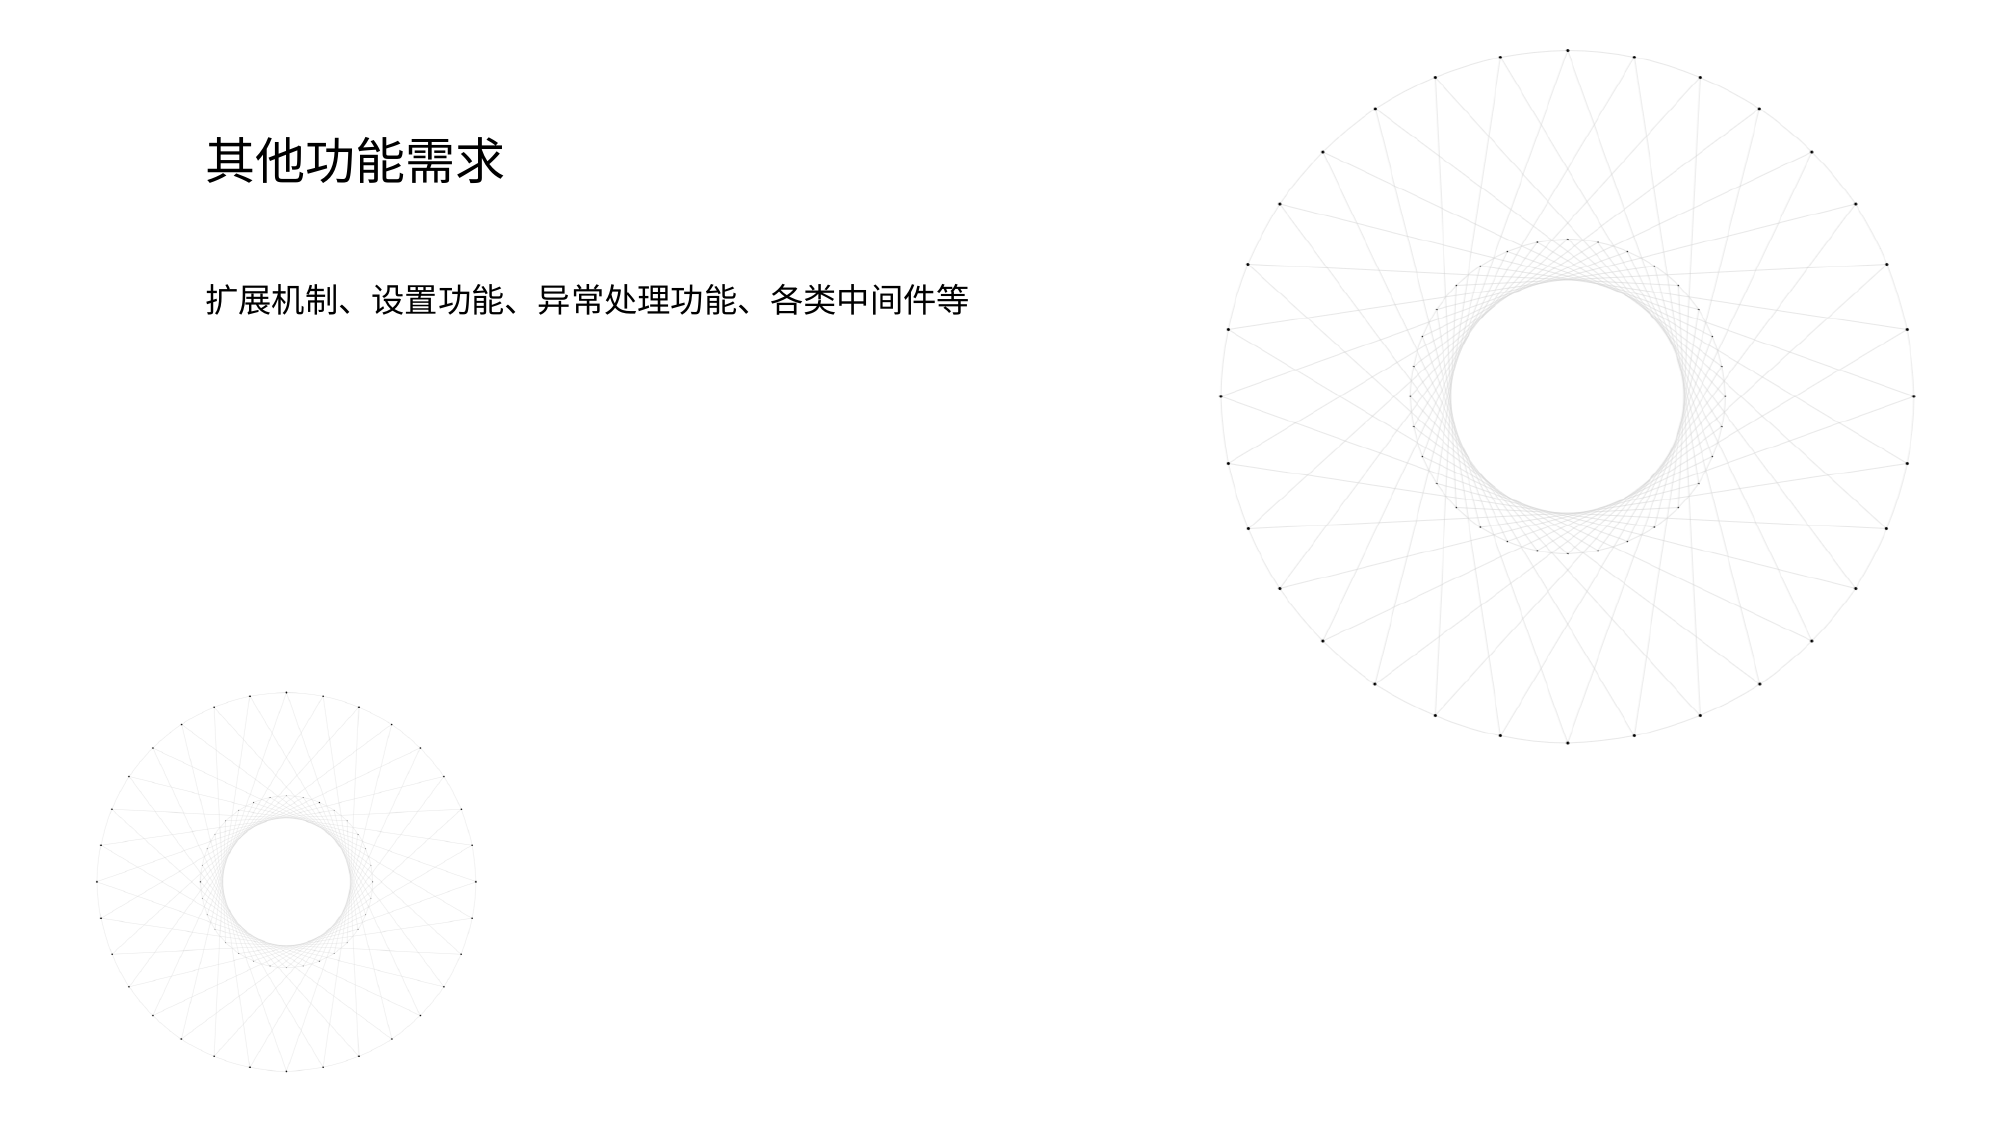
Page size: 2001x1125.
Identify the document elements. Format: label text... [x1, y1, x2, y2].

picture [91, 683, 488, 1080]
text_box 其他功能需求 [190, 122, 1807, 197]
text_box 扩展机制、设置功能、异常处理功能、各类中间件等 [190, 272, 1807, 327]
picture [1210, 33, 1936, 759]
